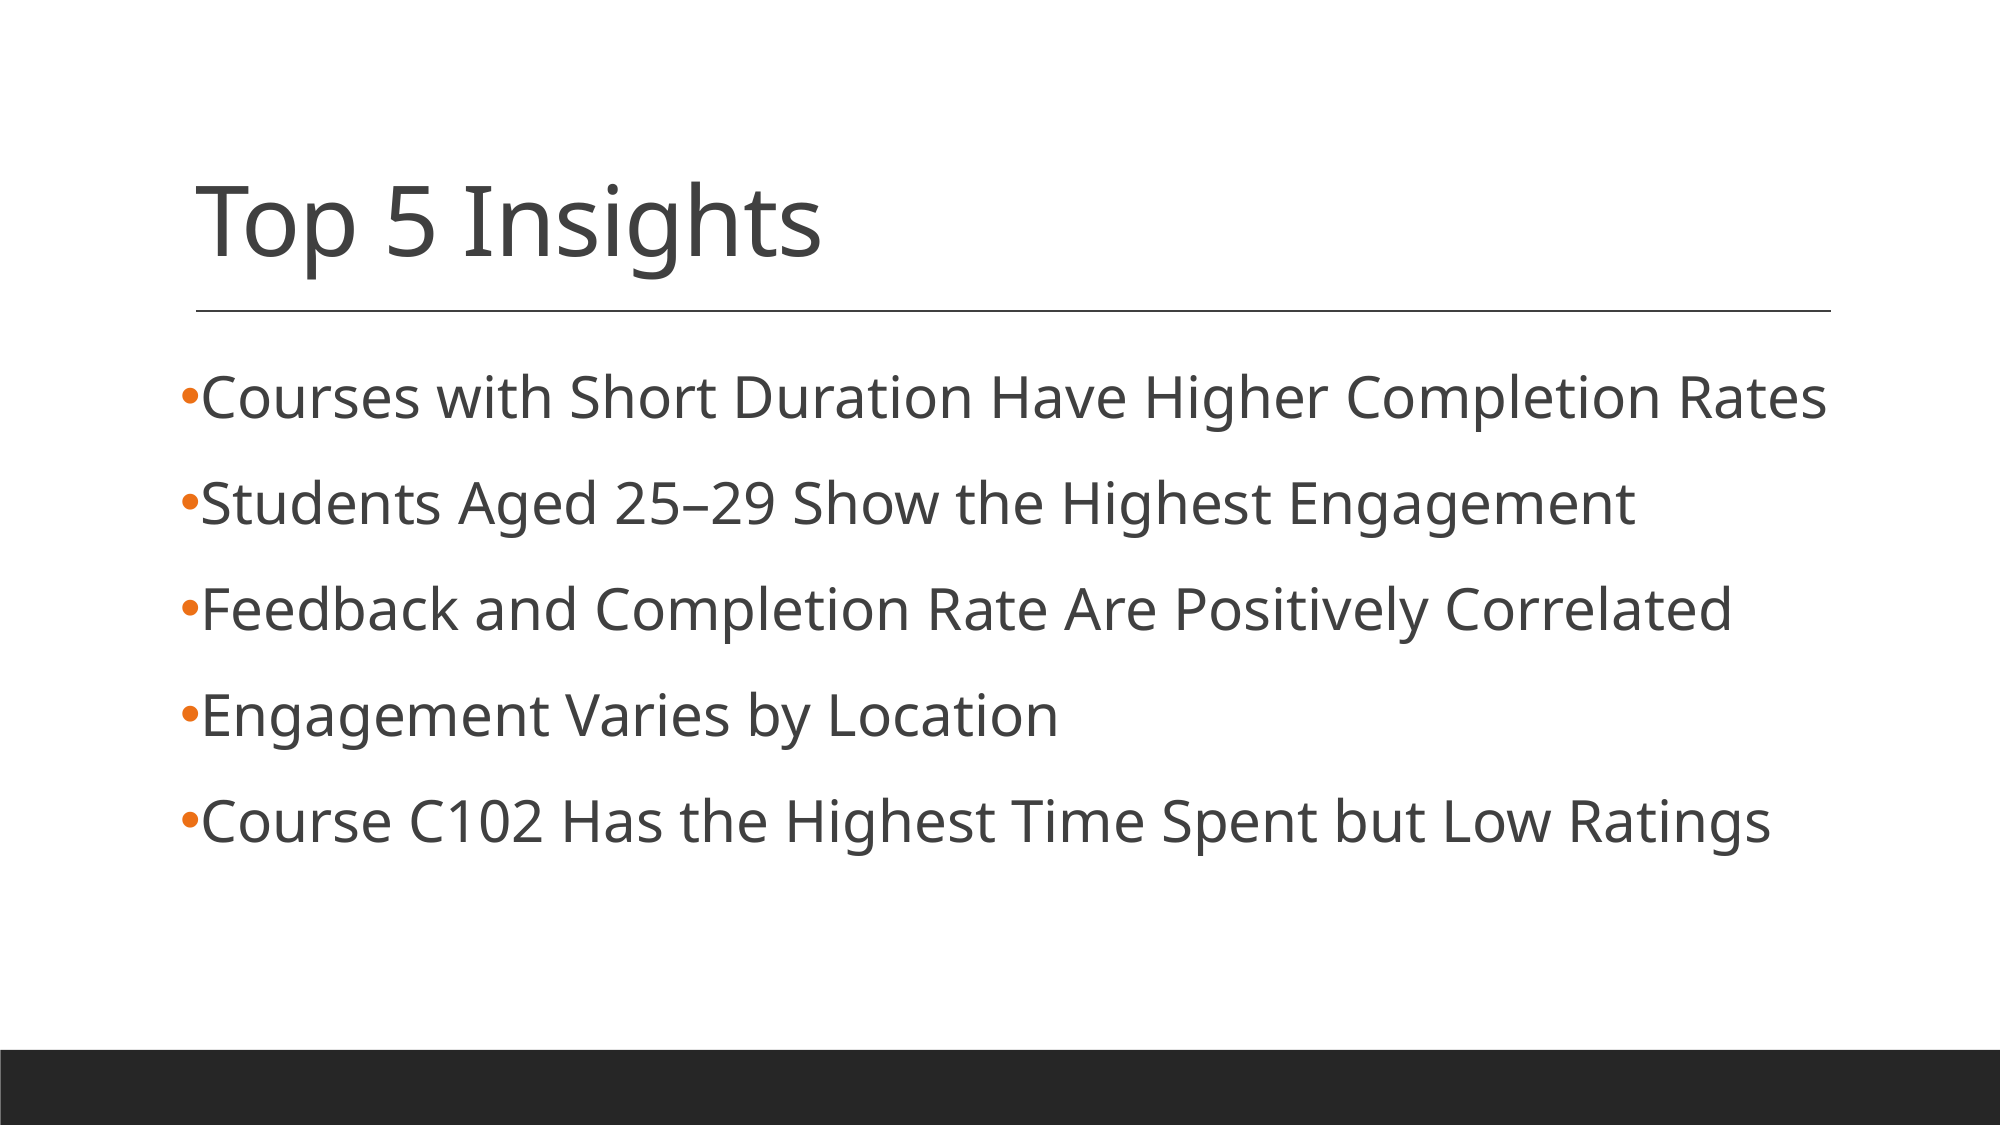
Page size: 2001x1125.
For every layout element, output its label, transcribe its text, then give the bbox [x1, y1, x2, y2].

title Top 5 Insights [180, 47, 1830, 285]
list Courses with Short Duration Have Higher Completion Rates Students Aged 25–29 Show the Highest Engagement Feedback and Completion Rate Are Positively Correlated Engagement Varies by Location Course C102 Has the Highest Time Spent but Low Ratings [180, 345, 1830, 963]
